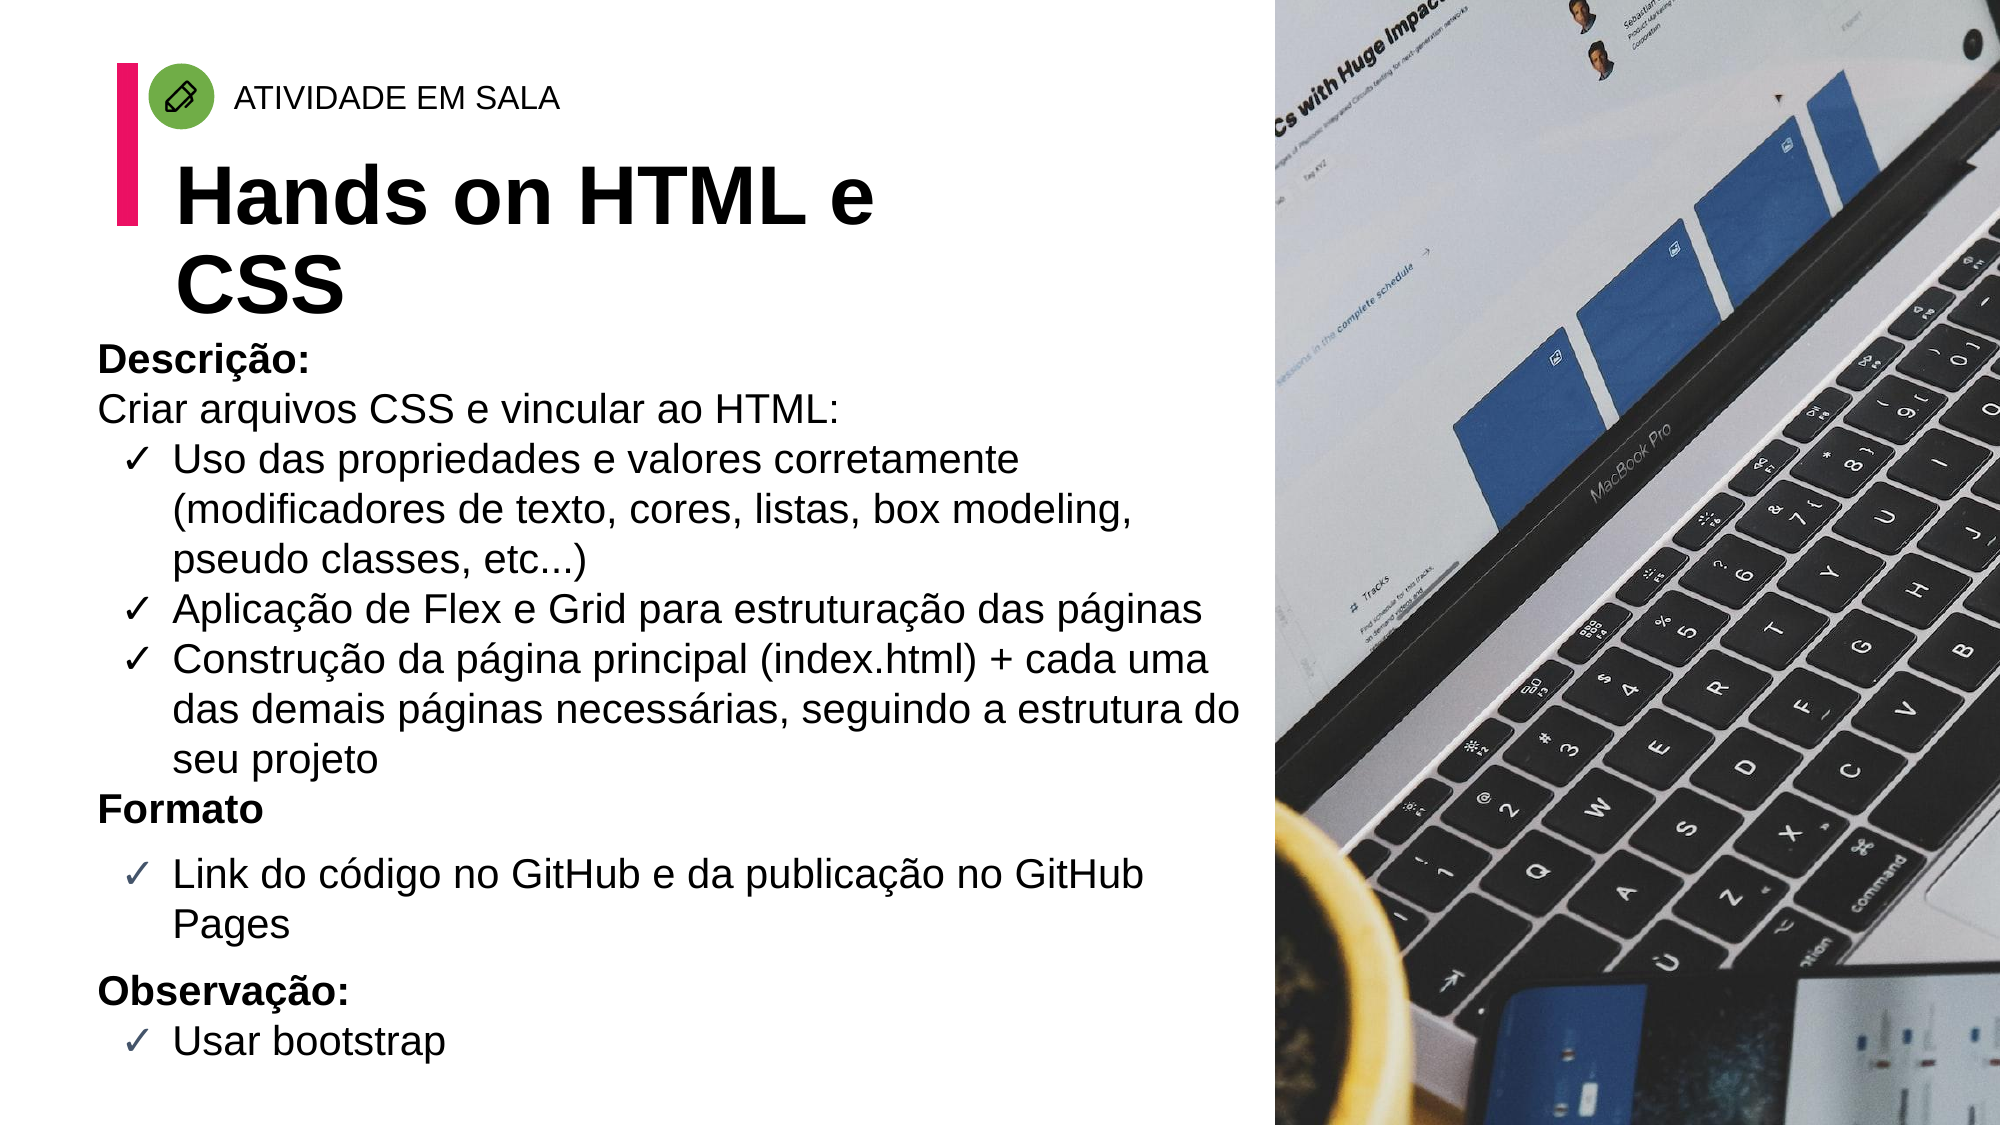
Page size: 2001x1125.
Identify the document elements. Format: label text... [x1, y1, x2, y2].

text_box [148, 63, 215, 130]
text_box Descrição: Criar arquivos CSS e vincular ao HTML: Uso das propriedades e valores corretamente (modificadores de texto, cores, listas, box modeling, pseudo classes, etc...) Aplicação de Flex e Grid para estruturação das páginas Construção da página principal (index.html) + cada uma das demais páginas necessárias, seguindo a estrutura do seu projeto Formato Link do código no GitHub e da publicação no GitHub Pages Observação: Usar bootstrap [82, 316, 1262, 1079]
text_box ATIVIDADE EM SALA [218, 61, 878, 131]
picture [117, 63, 138, 226]
picture [1274, 0, 2000, 1125]
text_box Hands on HTML e CSS [160, 137, 991, 316]
